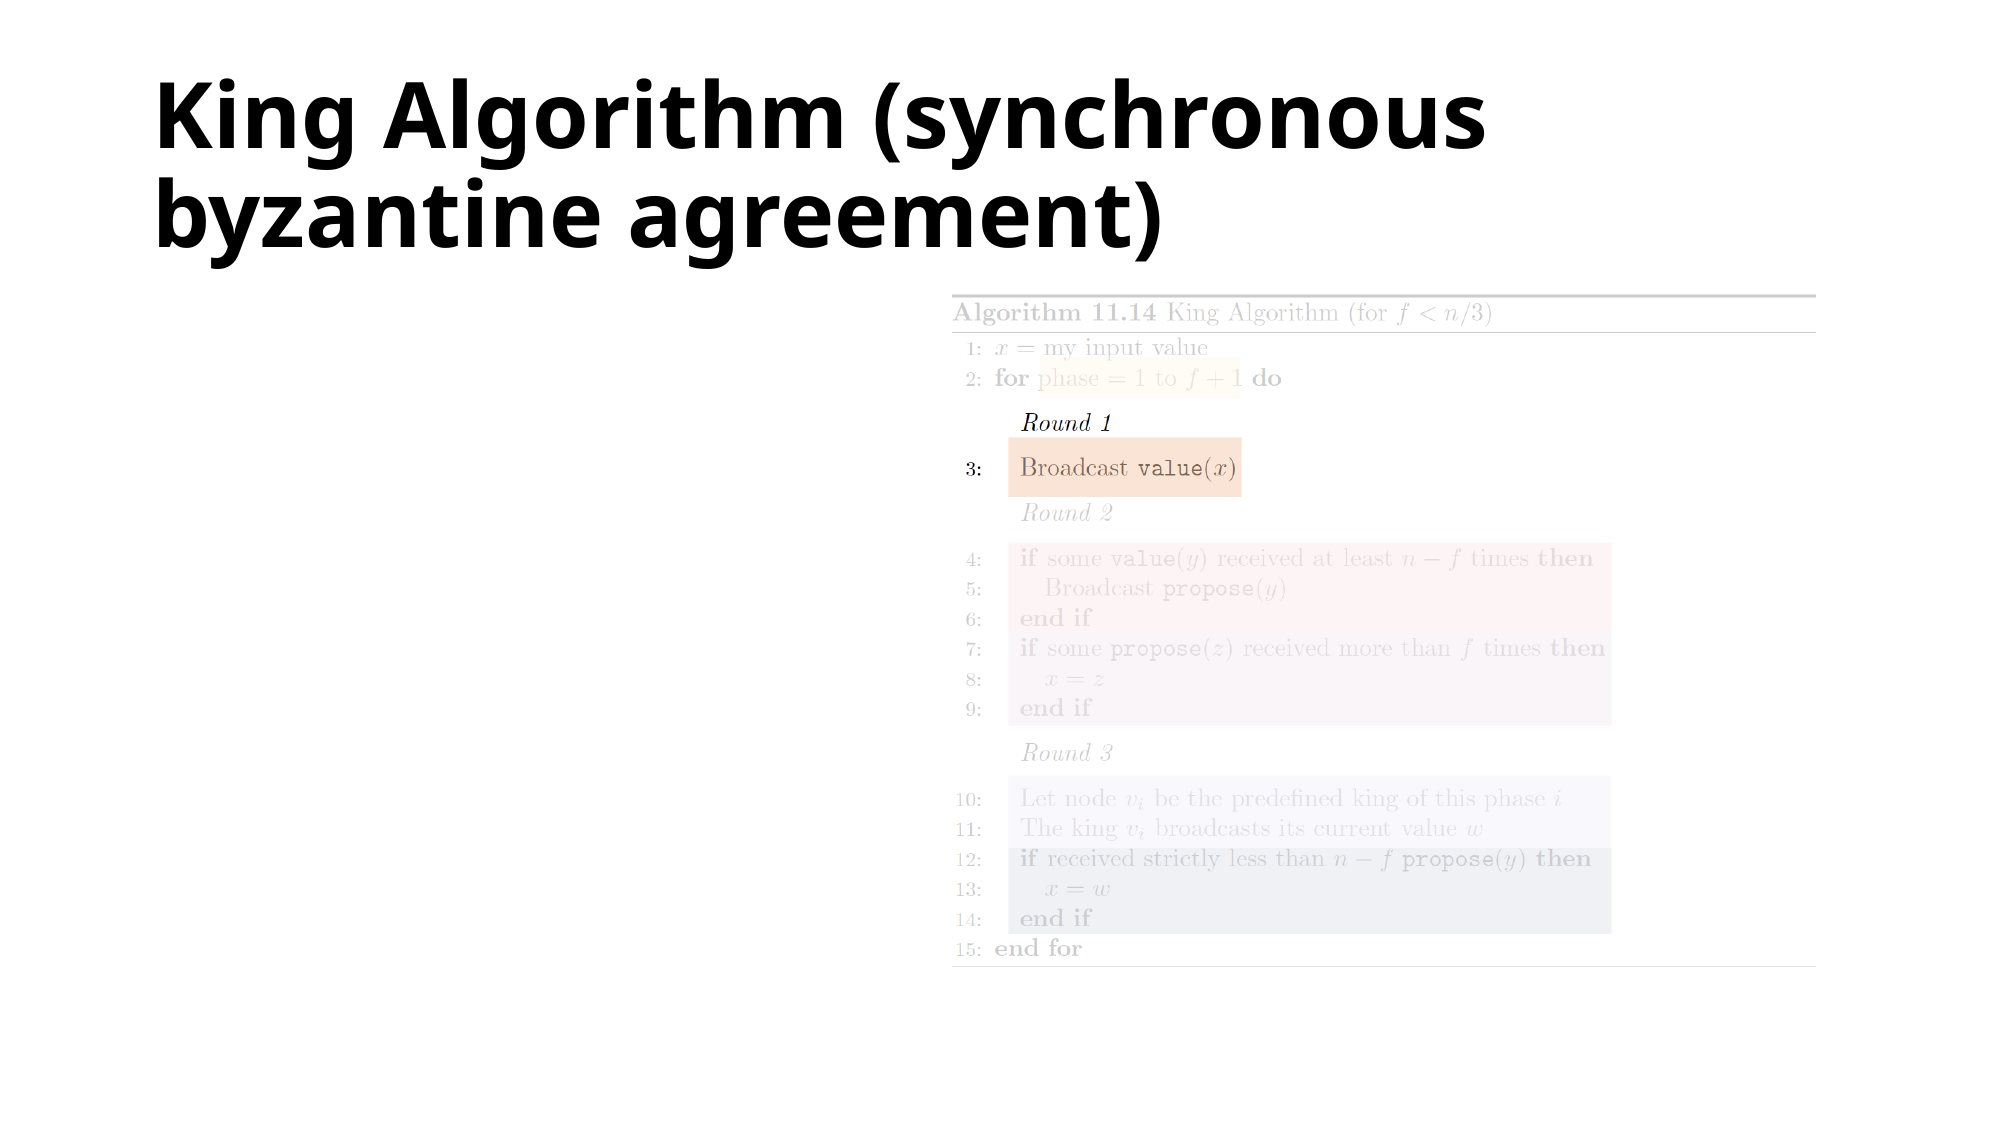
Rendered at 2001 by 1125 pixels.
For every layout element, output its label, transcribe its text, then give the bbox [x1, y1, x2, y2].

title King Algorithm (synchronous byzantine agreement) [137, 59, 1863, 278]
picture [932, 277, 1882, 992]
